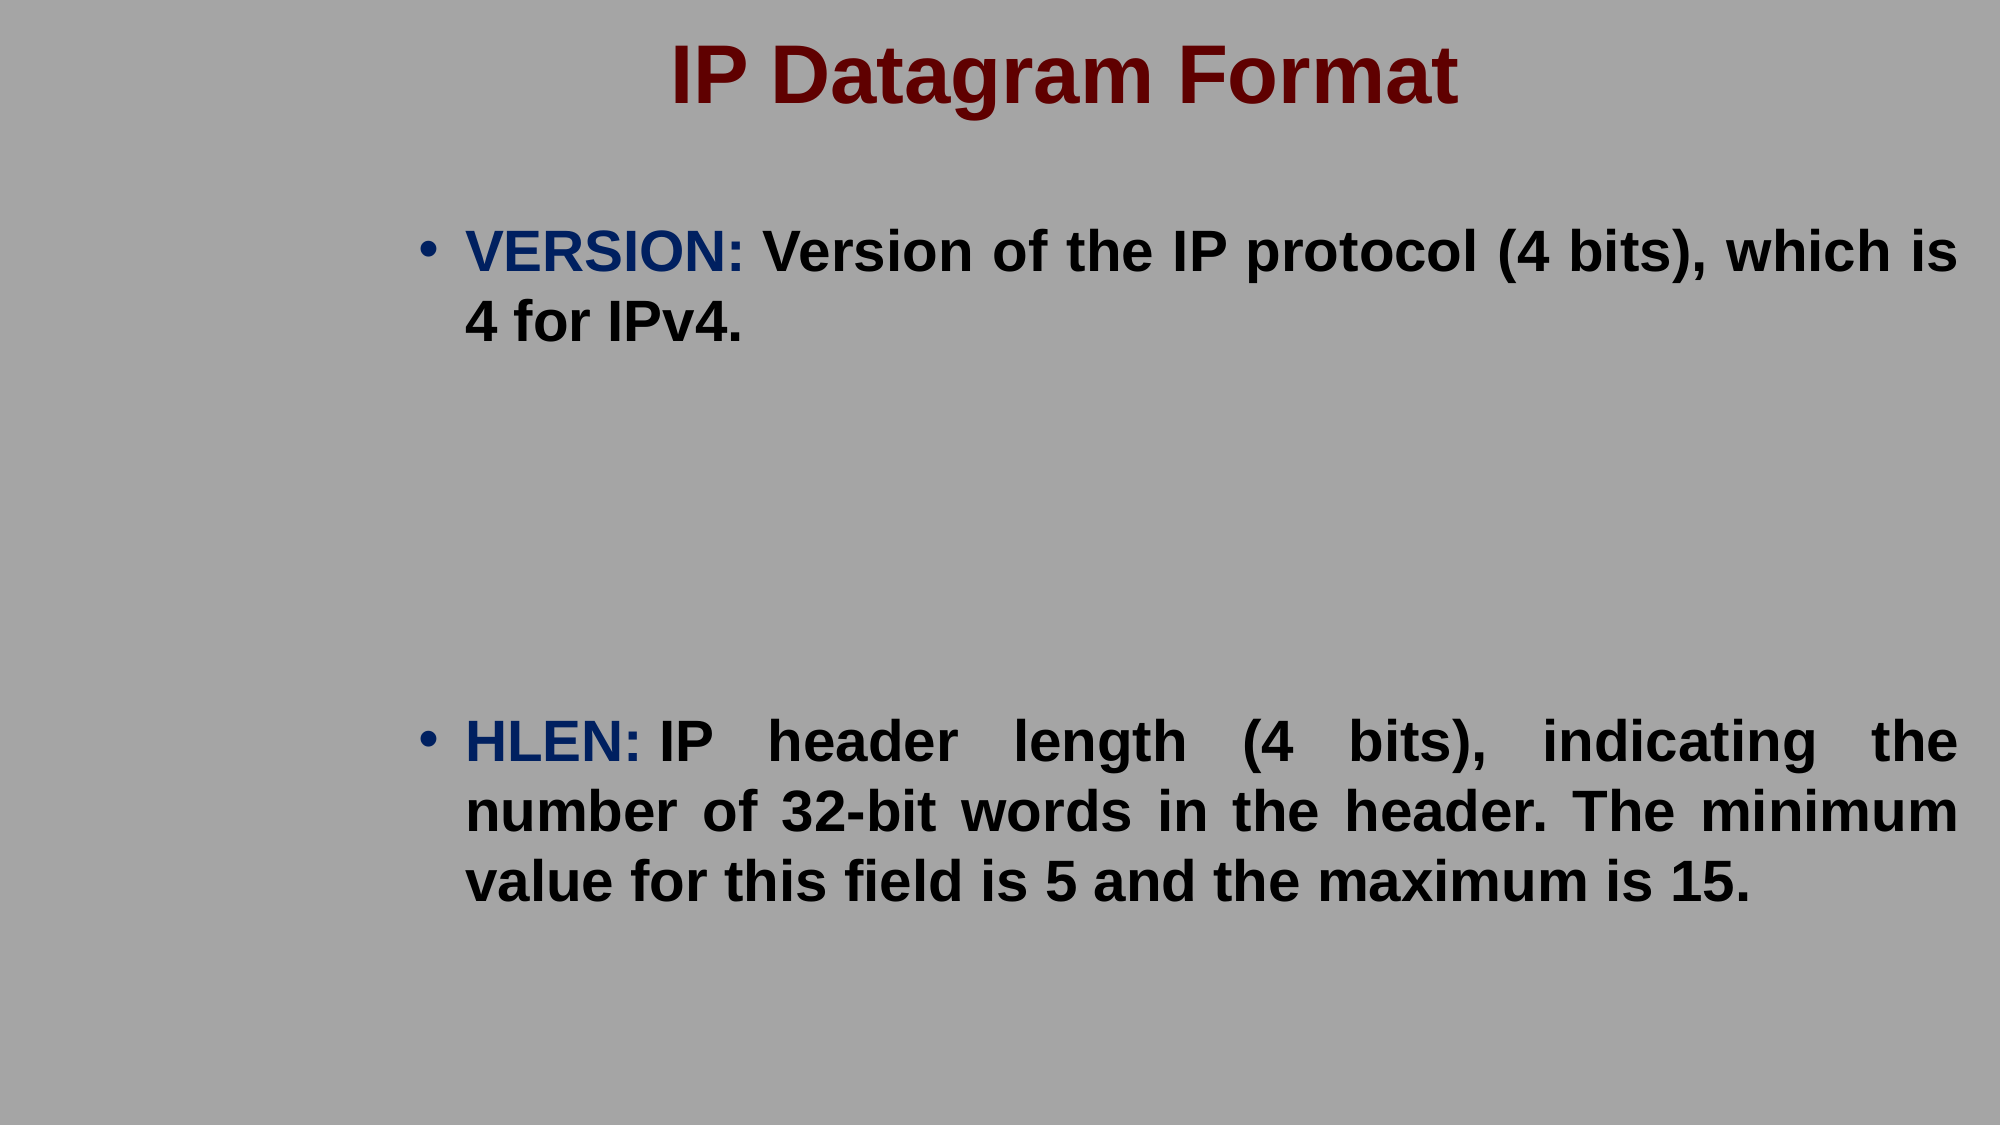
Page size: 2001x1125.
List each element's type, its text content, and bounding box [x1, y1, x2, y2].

text_box VERSION: Version of the IP protocol (4 bits), which is 4 for IPv4. HLEN: IP header length (4 bits), indicating the number of 32-bit words in the header. The minimum value for this field is 5 and the maximum is 15. [403, 205, 1976, 991]
text_box IP Datagram Format [655, 0, 1530, 128]
